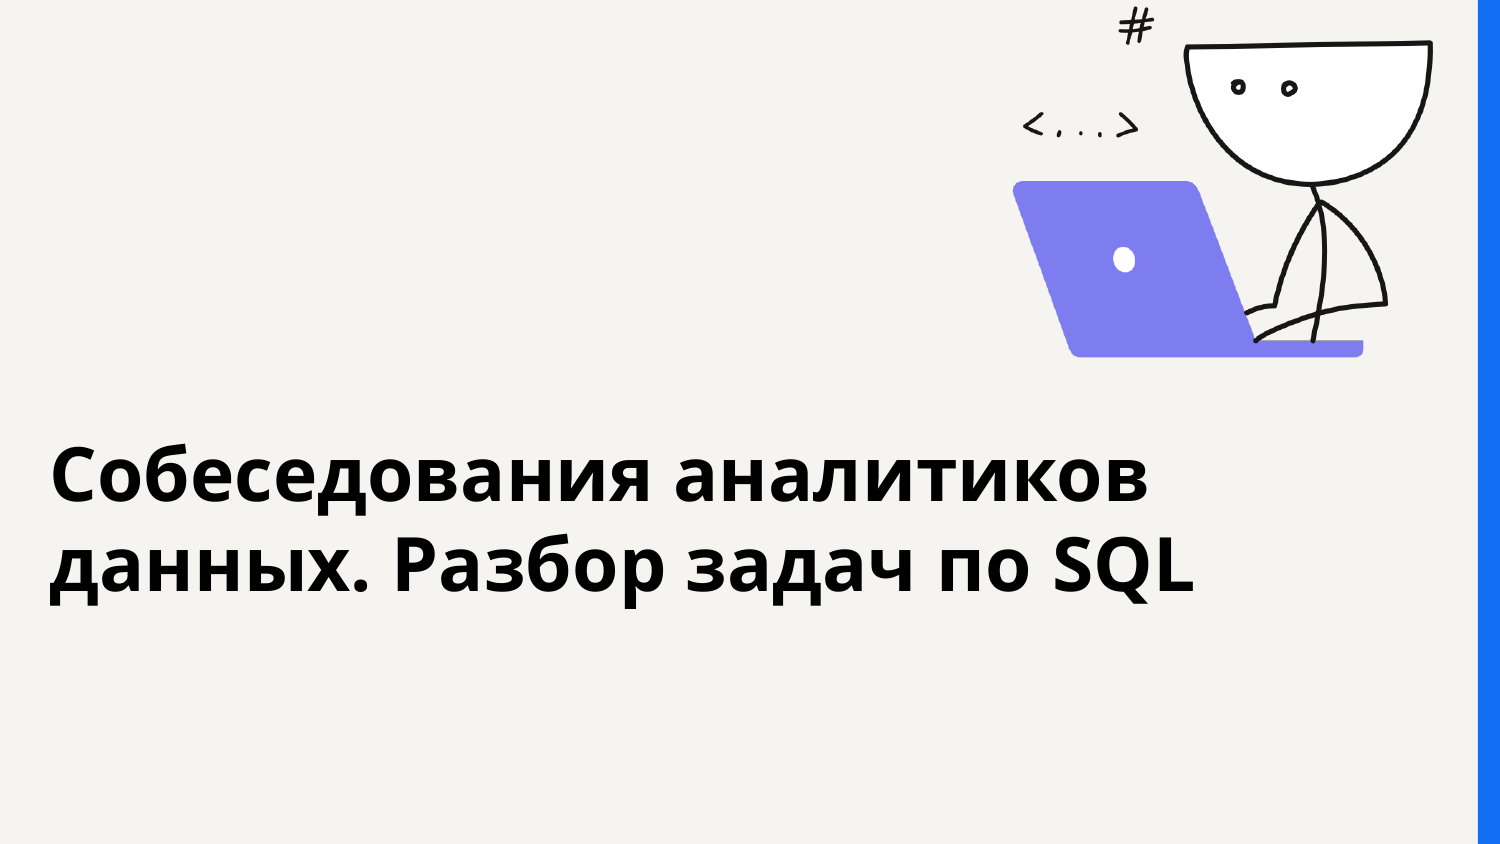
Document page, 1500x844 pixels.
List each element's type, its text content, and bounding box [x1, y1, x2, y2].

title Собеседования аналитиков данных. Разбор задач по SQL [34, 289, 1248, 743]
text_box [1477, 0, 1500, 844]
picture [988, 0, 1466, 422]
